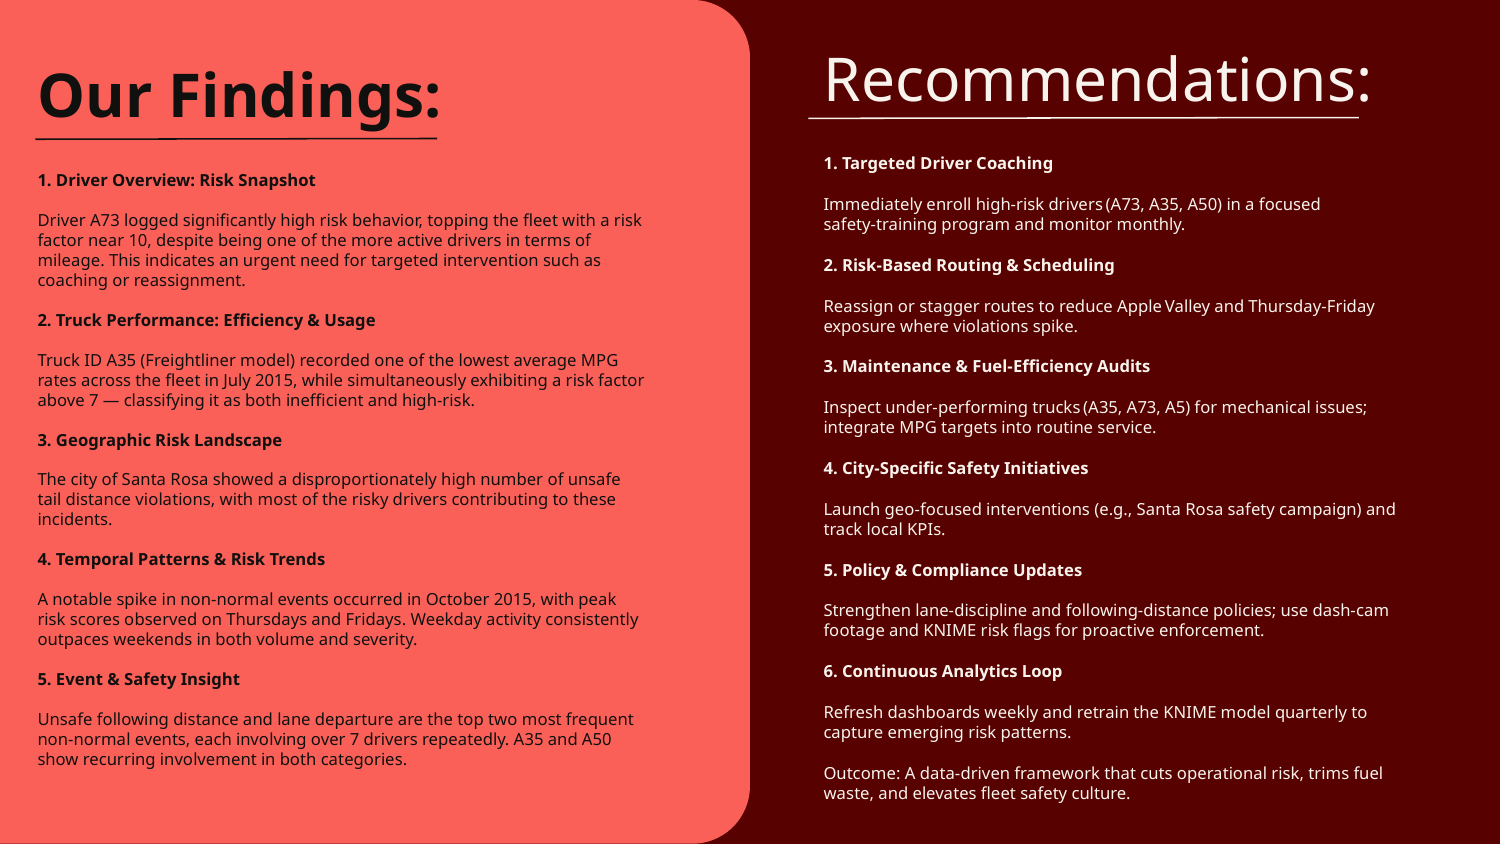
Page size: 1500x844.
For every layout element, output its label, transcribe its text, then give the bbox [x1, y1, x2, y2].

subtitle Recommendations: 1. Targeted Driver Coaching Immediately enroll high‑risk drivers (A73, A35, A50) in a focused safety‑training program and monitor monthly. 2. Risk‑Based Routing & Scheduling Reassign or stagger routes to reduce Apple Valley and Thursday‑Friday exposure where violations spike. 3. Maintenance & Fuel‑Efficiency Audits Inspect under‑performing trucks (A35, A73, A5) for mechanical issues; integrate MPG targets into routine service. 4. City‑Specific Safety Initiatives Launch geo‑focused interventions (e.g., Santa Rosa safety campaign) and track local KPIs. 5. Policy & Compliance Updates Strengthen lane‑discipline and following‑distance policies; use dash‑cam footage and KNIME risk flags for proactive enforcement. 6. Continuous Analytics Loop Refresh dashboards weekly and retrain the KNIME model quarterly to capture emerging risk patterns. Outcome: A data‑driven framework that cuts operational risk, trims fuel waste, and elevates fleet safety culture. [808, 25, 1429, 828]
title Our Findings: 1. Driver Overview: Risk Snapshot Driver A73 logged significantly high risk behavior, topping the fleet with a risk factor near 10, despite being one of the more active drivers in terms of mileage. This indicates an urgent need for targeted intervention such as coaching or reassignment. 2. Truck Performance: Efficiency & Usage Truck ID A35 (Freightliner model) recorded one of the lowest average MPG rates across the fleet in July 2015, while simultaneously exhibiting a risk factor above 7 — classifying it as both inefficient and high-risk. 3. Geographic Risk Landscape The city of Santa Rosa showed a disproportionately high number of unsafe tail distance violations, with most of the risky drivers contributing to these incidents. 4. Temporal Patterns & Risk Trends A notable spike in non-normal events occurred in October 2015, with peak risk scores observed on Thursdays and Fridays. Weekday activity consistently outpaces weekends in both volume and severity. 5. Event & Safety Insight Unsafe following distance and lane departure are the top two most frequent non-normal events, each involving over 7 drivers repeatedly. A35 and A50 show recurring involvement in both categories. [37, 37, 647, 789]
